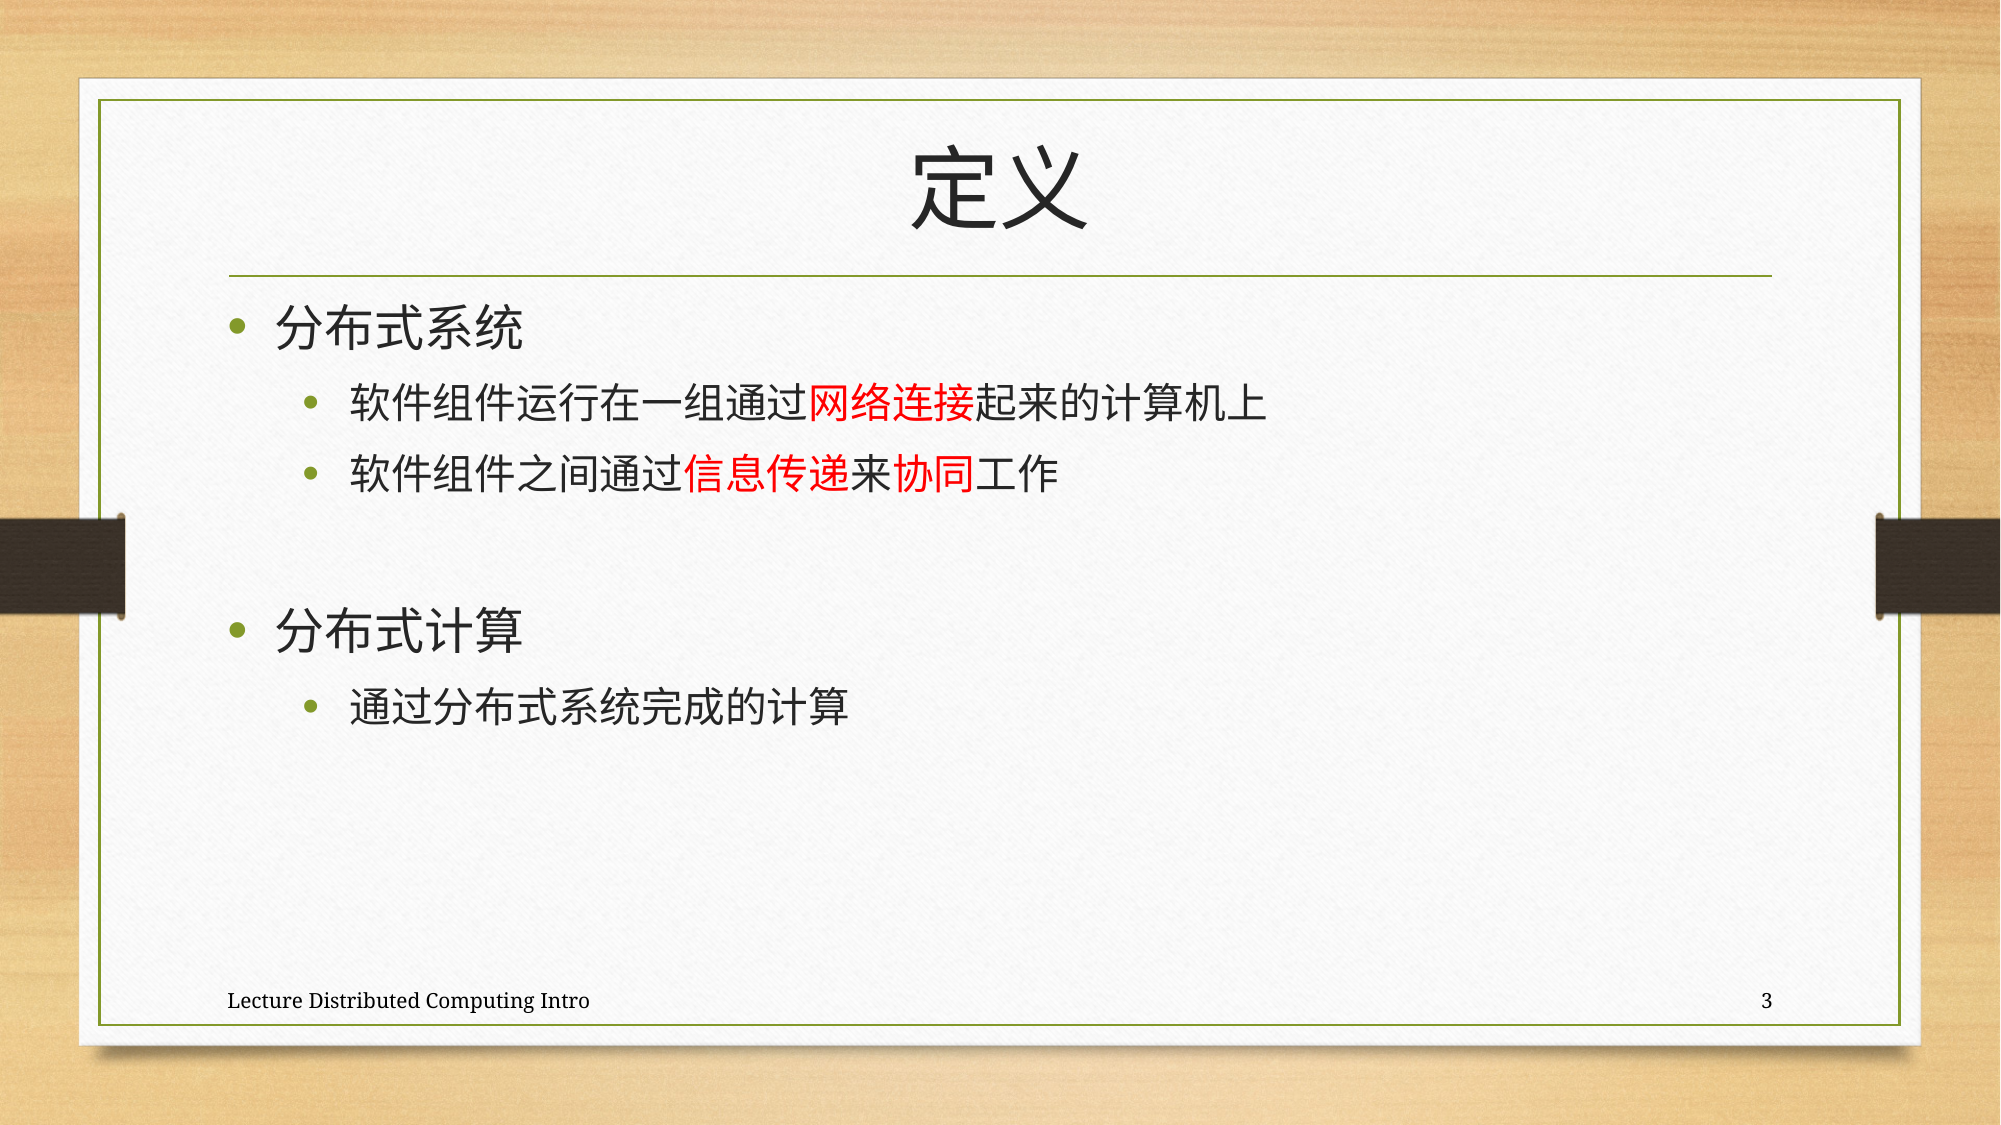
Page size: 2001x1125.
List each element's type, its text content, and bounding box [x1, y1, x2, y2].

picture [0, 0, 2001, 1125]
list 分布式系统 软件组件运行在一组通过网络连接起来的计算机上 软件组件之间通过信息传递来协同工作 分布式计算 通过分布式系统完成的计算 [212, 288, 1788, 964]
slide_number 3 [1698, 979, 1788, 1025]
title 定义 [212, 107, 1788, 264]
footer Lecture Distributed Computing Intro [212, 979, 1411, 1025]
